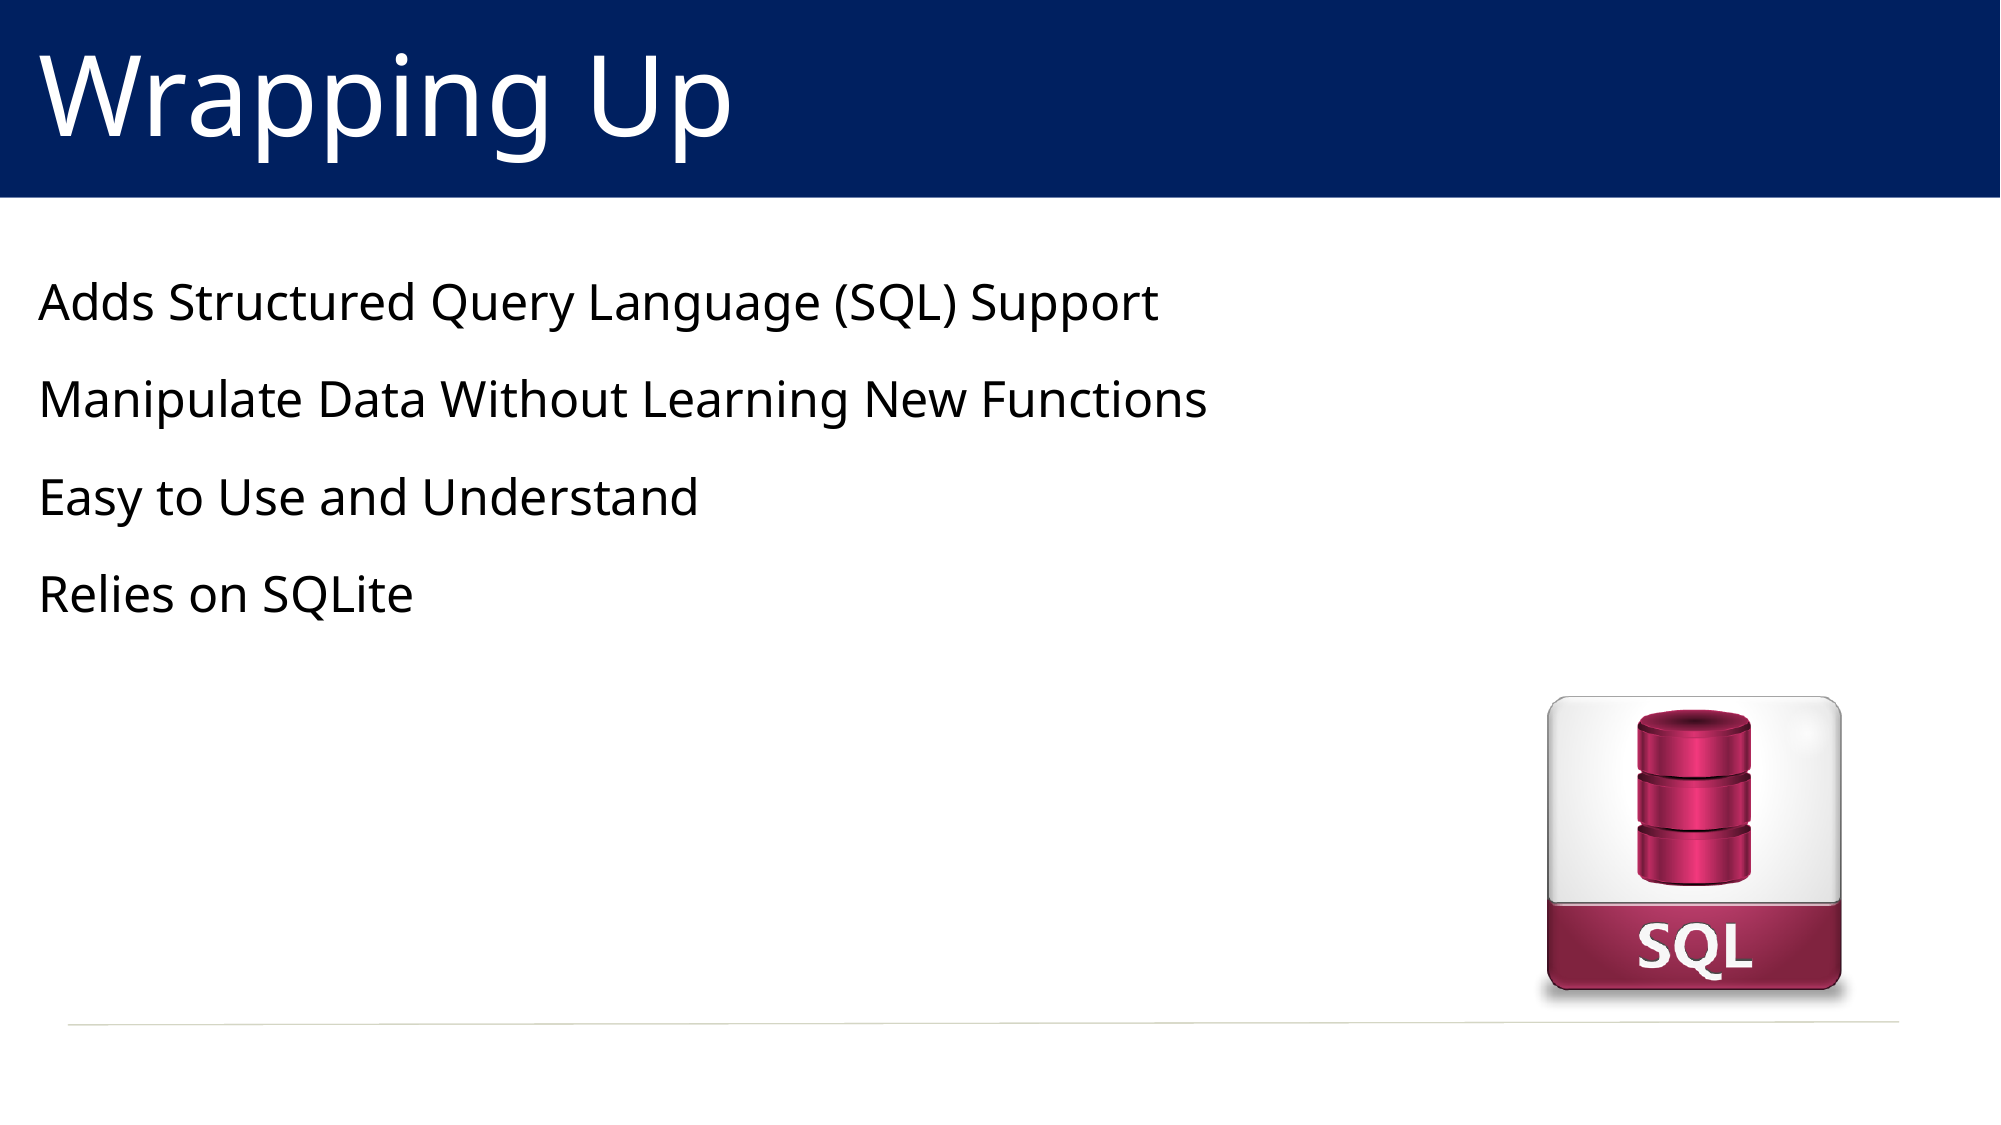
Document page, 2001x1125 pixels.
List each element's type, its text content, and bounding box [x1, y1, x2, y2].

title Wrapping Up [23, 12, 1749, 187]
text_box Adds Structured Query Language (SQL) Support Manipulate Data Without Learning New Functions Easy to Use and Understand Relies on SQLite [23, 262, 1911, 809]
picture [1524, 674, 1864, 1014]
